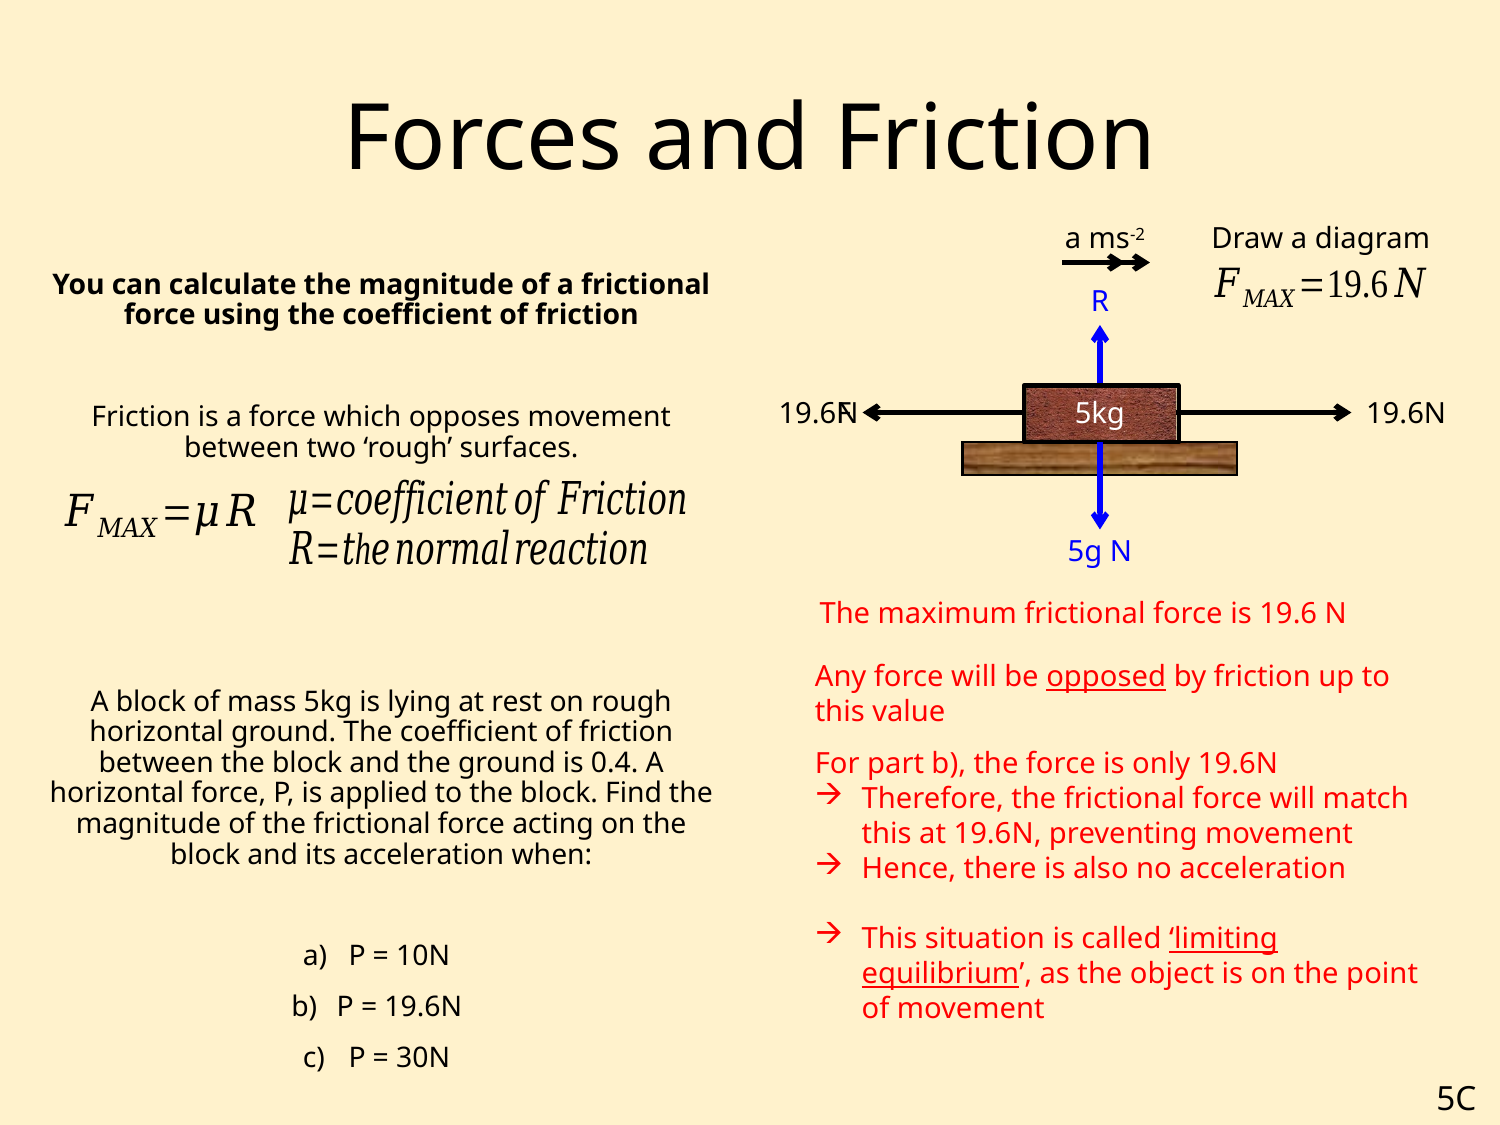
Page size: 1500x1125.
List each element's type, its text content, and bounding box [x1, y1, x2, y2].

text_box The maximum frictional force is 19.6 N [804, 587, 1363, 638]
text_box 19.6N [1350, 387, 1463, 438]
text_box 19.6N [762, 387, 875, 438]
text_box For part b), the force is only 19.6N Therefore, the frictional force will match this at 19.6N, preventing movement Hence, there is also no acceleration This situation is called ‘limiting equilibrium’, as the object is on the point of movement [799, 737, 1463, 1032]
text_box Any force will be opposed by friction up to this value [799, 649, 1463, 735]
text_box 5C [1412, 1074, 1500, 1125]
text_box Draw a diagram [1196, 212, 1445, 263]
text_box a ms-2 [1050, 249, 1163, 263]
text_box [962, 387, 1238, 475]
text_box 5g N [1050, 524, 1150, 575]
text_box R [1062, 274, 1138, 325]
list You can calculate the magnitude of a frictional force using the coefficient of friction Friction is a force which opposes movement between two ‘rough’ surfaces. A block of mass 5kg is lying at rest on rough horizontal ground. The coefficient of friction between the block and the ground is 0.4. A horizontal force, P, is applied to the block. Find the magnitude of the frictional force acting on the block and its acceleration when: P = 10N P = 19.6N P = 30N [24, 262, 738, 1088]
title Forces and Friction [103, 30, 1397, 249]
